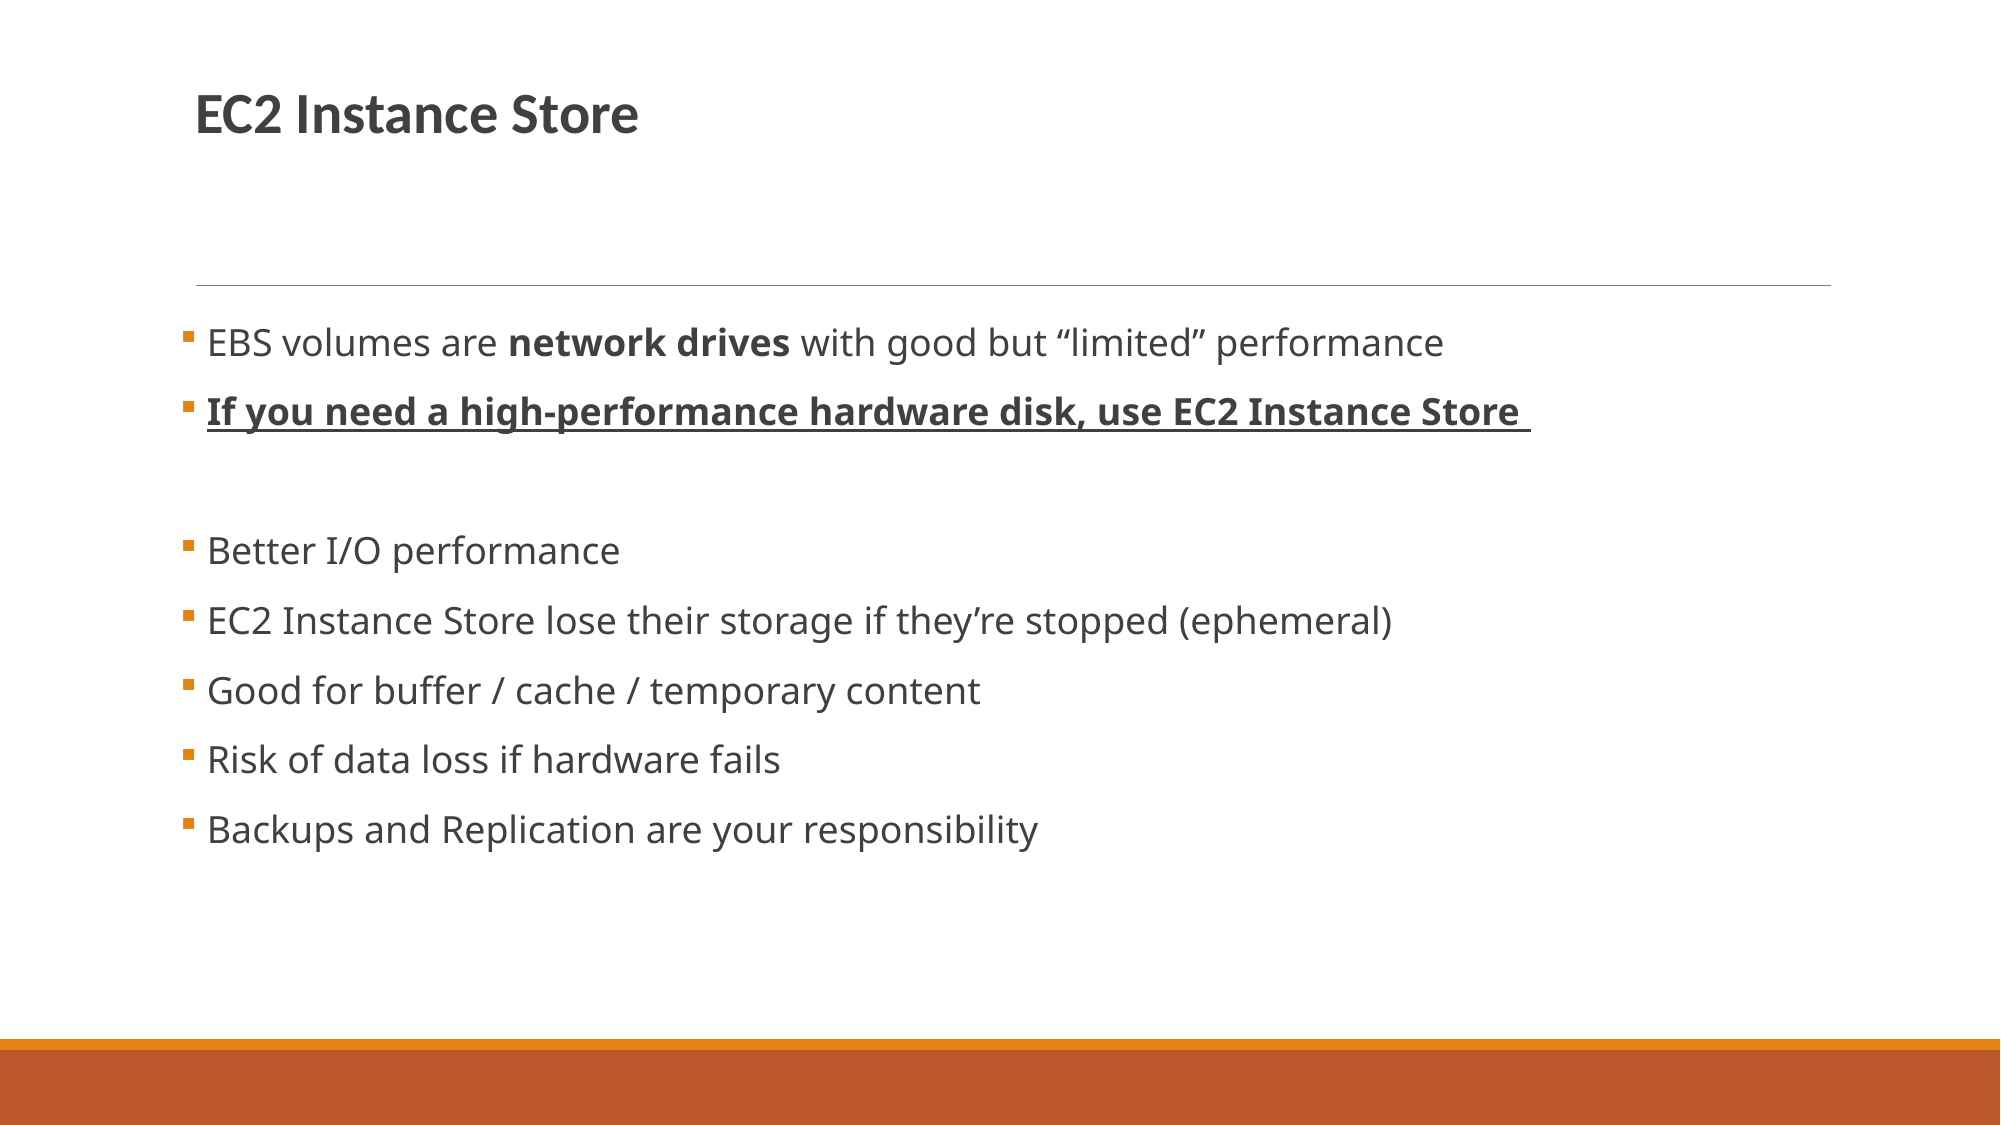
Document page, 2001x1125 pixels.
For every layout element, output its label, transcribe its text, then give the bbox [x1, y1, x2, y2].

list EC2 Instance Store EBS volumes are network drives with good but “limited” performance If you need a high-performance hardware disk, use EC2 Instance Store Better I/O performance EC2 Instance Store lose their storage if they’re stopped (ephemeral) Good for buffer / cache / temporary content Risk of data loss if hardware fails Backups and Replication are your responsibility [180, 75, 1830, 963]
